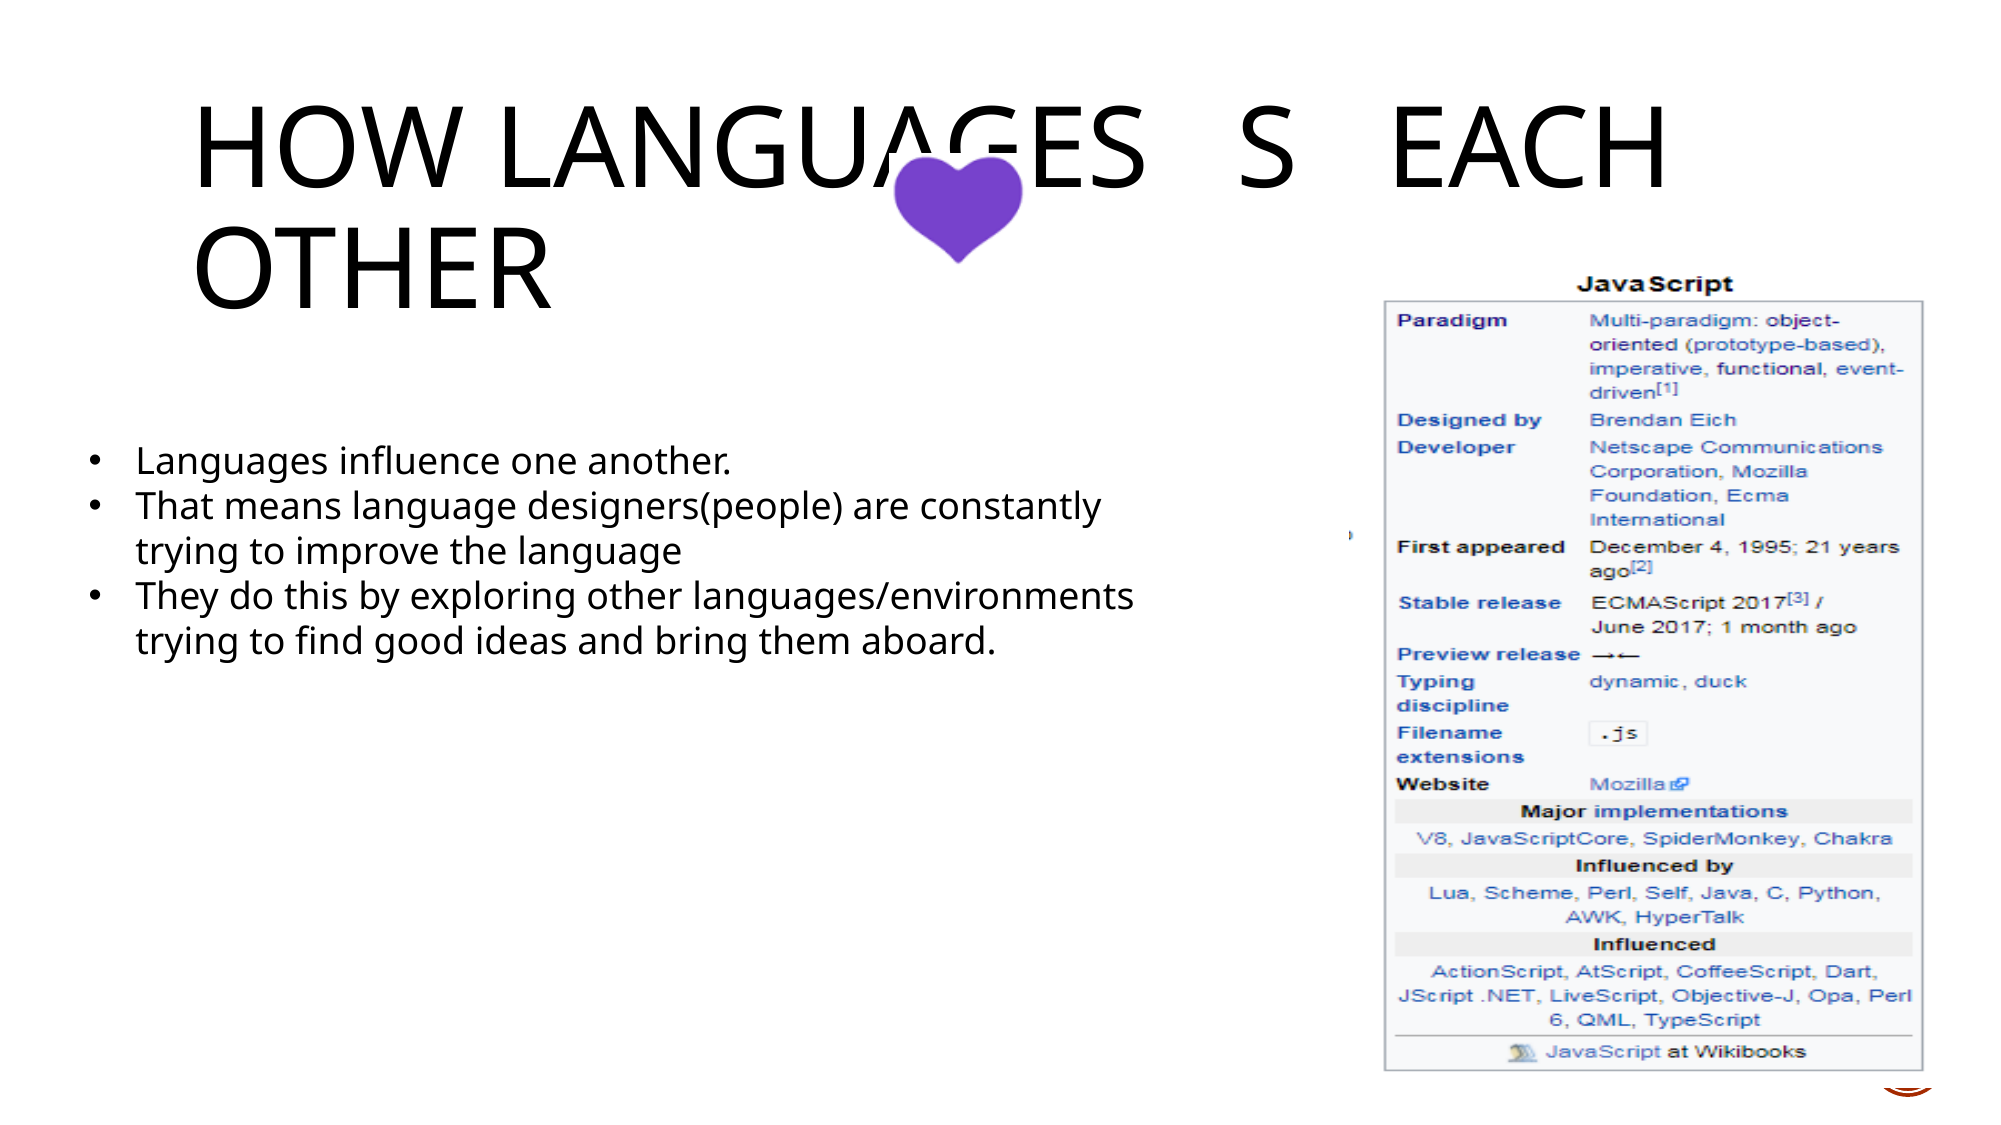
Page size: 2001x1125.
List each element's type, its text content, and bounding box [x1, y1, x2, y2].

title How languages s each other [175, 79, 1826, 344]
picture [889, 153, 1029, 270]
picture [1349, 257, 1962, 1088]
text_box Languages influence one another. That means language designers(people) are constantly trying to improve the language They do this by exploring other languages/environments trying to find good ideas and bring them aboard. [73, 429, 1224, 670]
